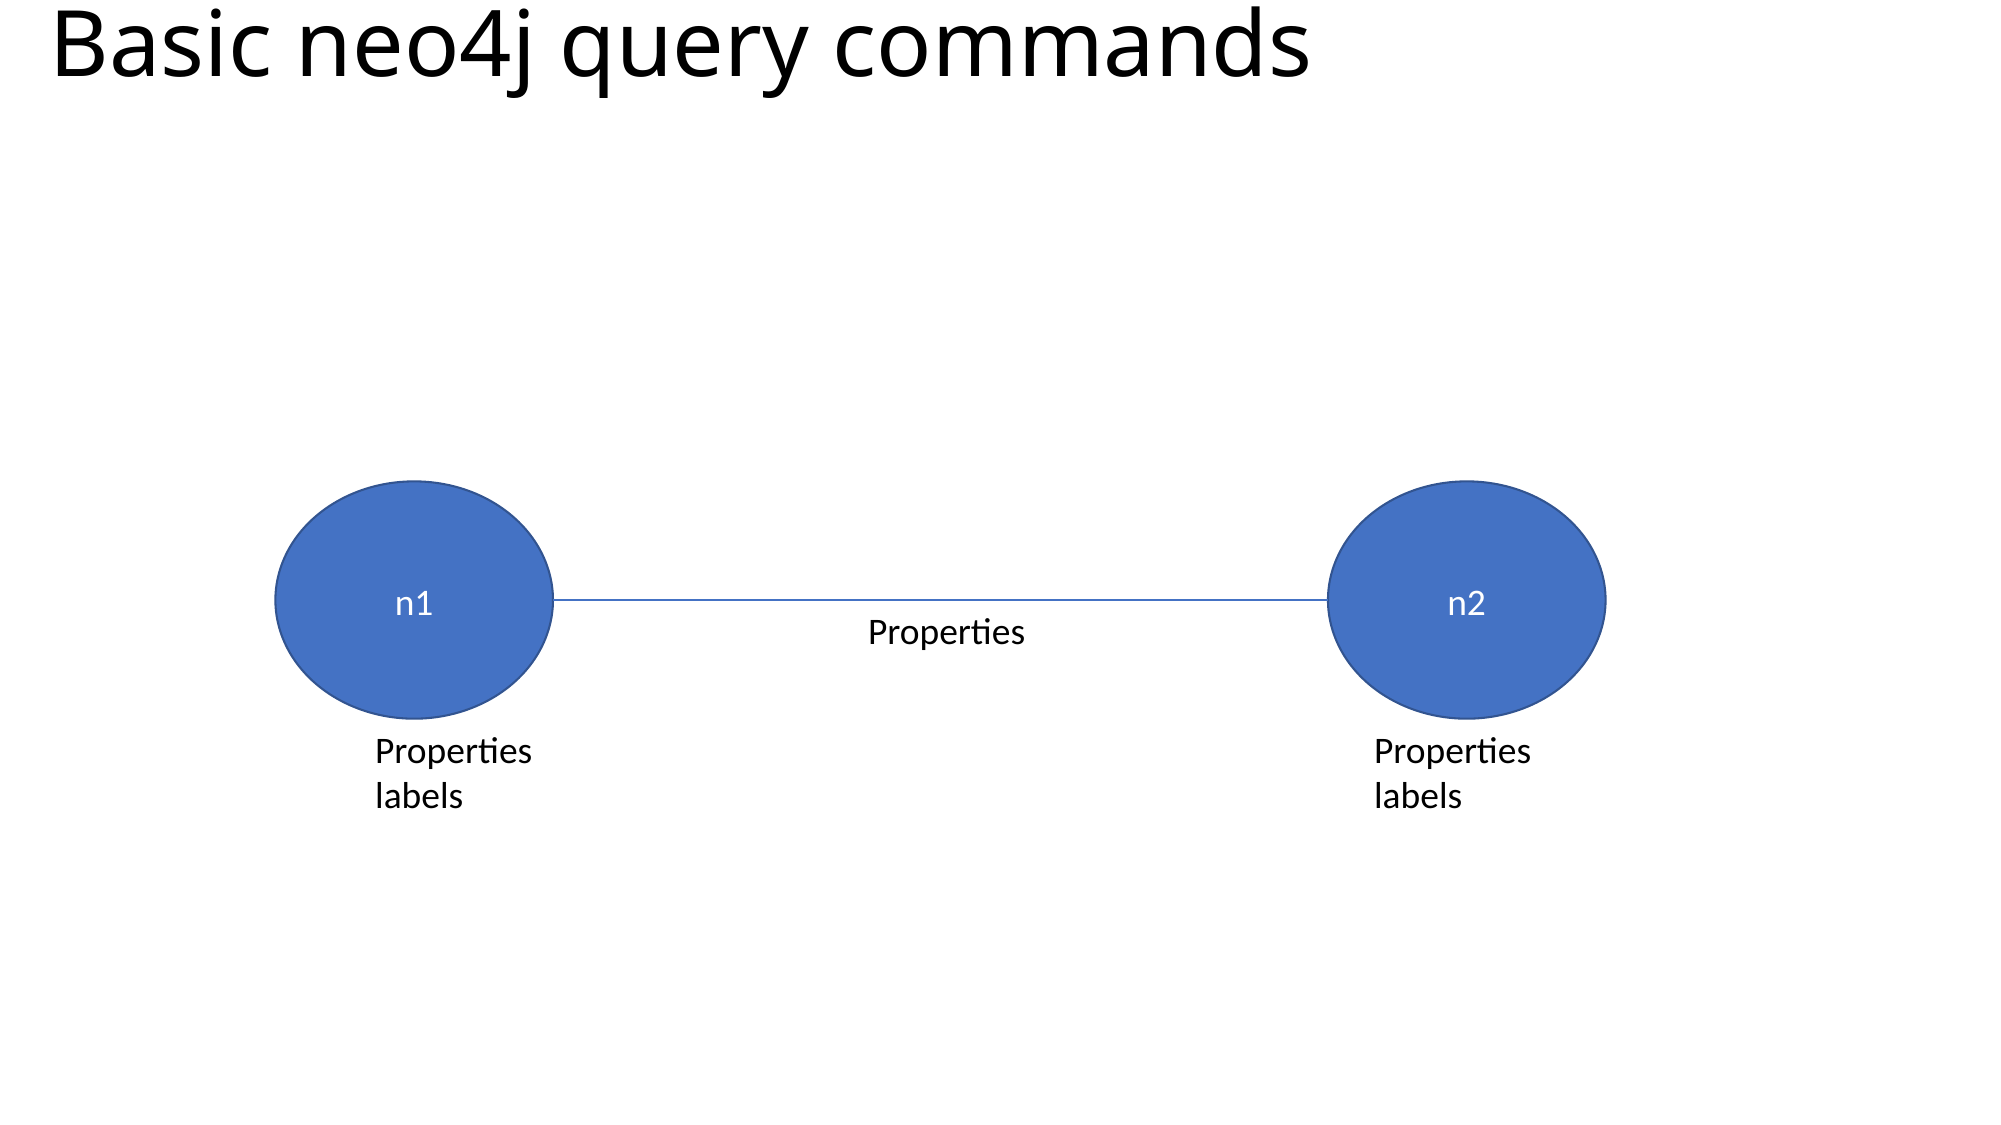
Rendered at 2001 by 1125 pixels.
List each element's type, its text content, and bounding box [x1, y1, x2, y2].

text_box n2 [1326, 480, 1607, 718]
text_box Properties [853, 601, 1078, 705]
text_box Properties labels [1359, 718, 1584, 869]
text_box Properties labels [360, 718, 585, 824]
title Basic neo4j query commands [34, 0, 1760, 112]
text_box n1 [274, 480, 555, 718]
